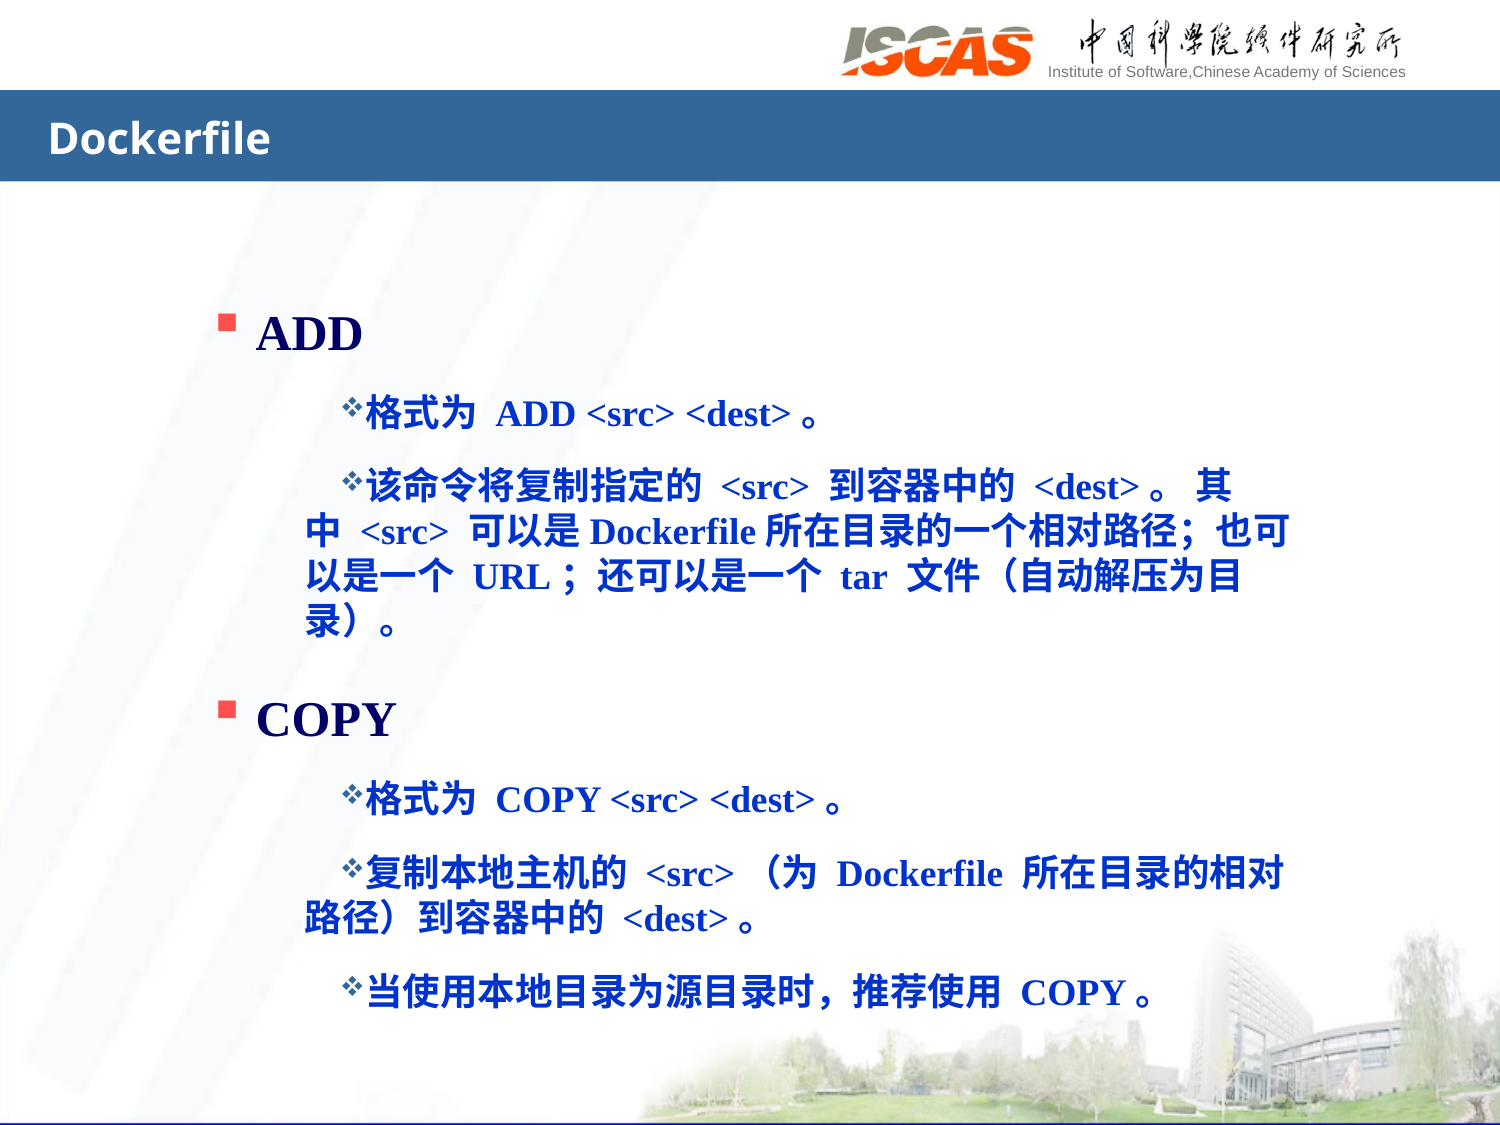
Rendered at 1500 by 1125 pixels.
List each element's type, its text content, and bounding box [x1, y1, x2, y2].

picture [1077, 15, 1402, 71]
title Dockerfile [0, 89, 1500, 182]
picture [837, 18, 1045, 87]
picture [0, 182, 1500, 1125]
list ADD 格式为 ADD <src> <dest>。 该命令将复制指定的 <src> 到容器中的 <dest>。 其中 <src> 可以是Dockerfile所在目录的一个相对路径；也可以是一个 URL；还可以是一个 tar 文件（自动解压为目录）。 COPY 格式为 COPY <src> <dest>。 复制本地主机的 <src>（为 Dockerfile 所在目录的相对路径）到容器中的 <dest>。 当使用本地目录为源目录时，推荐使用 COPY。 [198, 292, 1333, 985]
